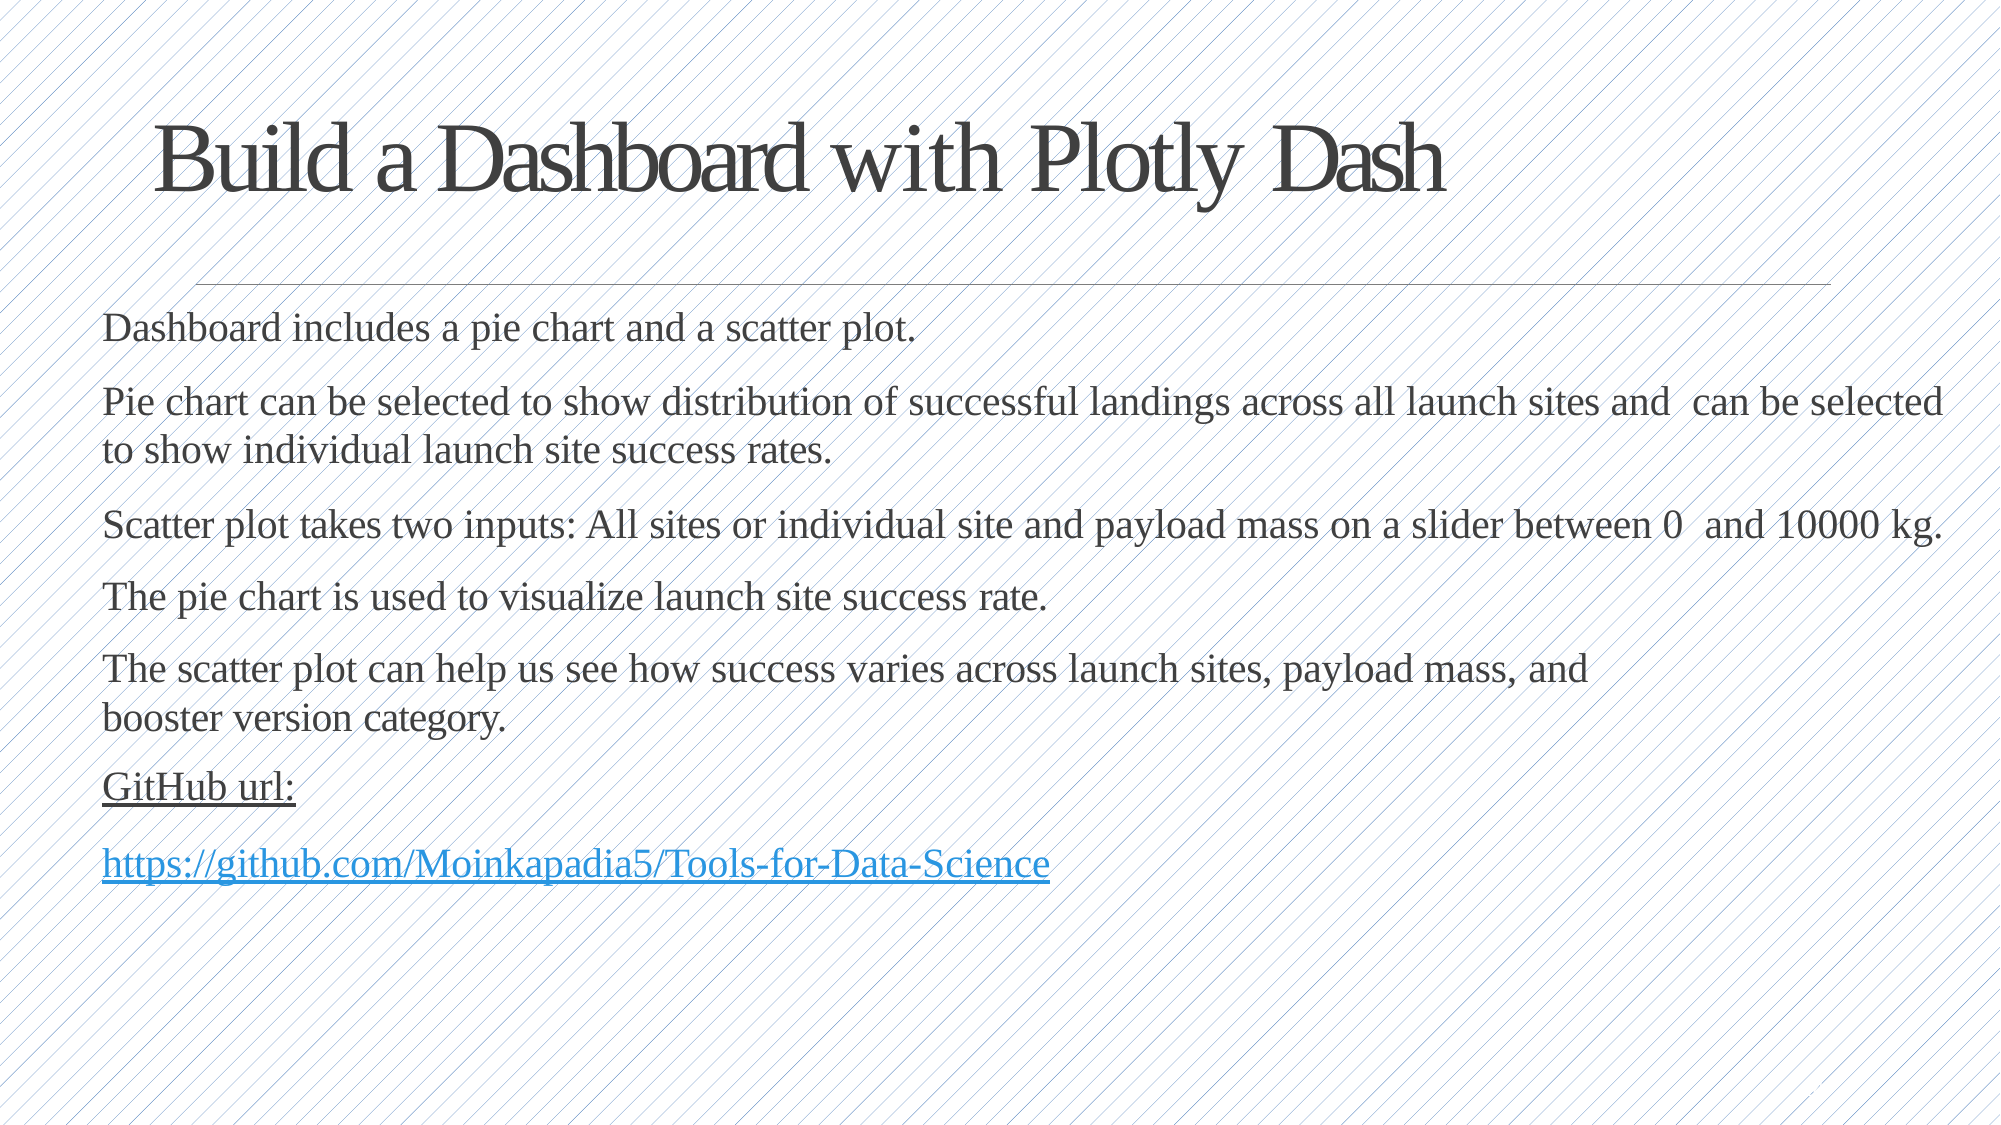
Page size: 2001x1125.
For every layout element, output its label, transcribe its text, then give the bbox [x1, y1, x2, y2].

slide_number 14 [1795, 1077, 1831, 1125]
text_box Dashboard includes a pie chart and a scatter plot. Pie chart can be selected to show distribution of successful landings across all launch sites and can be selected to show individual launch site success rates. Scatter plot takes two inputs: All sites or individual site and payload mass on a slider between 0 and 10000 kg. The pie chart is used to visualize launch site success rate. The scatter plot can help us see how success varies across launch sites, payload mass, and booster version category. GitHub url: https://github.com/Moinkapadia5/Tools-for-Data-Science [99, 274, 1975, 886]
title Build a Dashboard with Plotly Dash [150, 89, 1517, 274]
